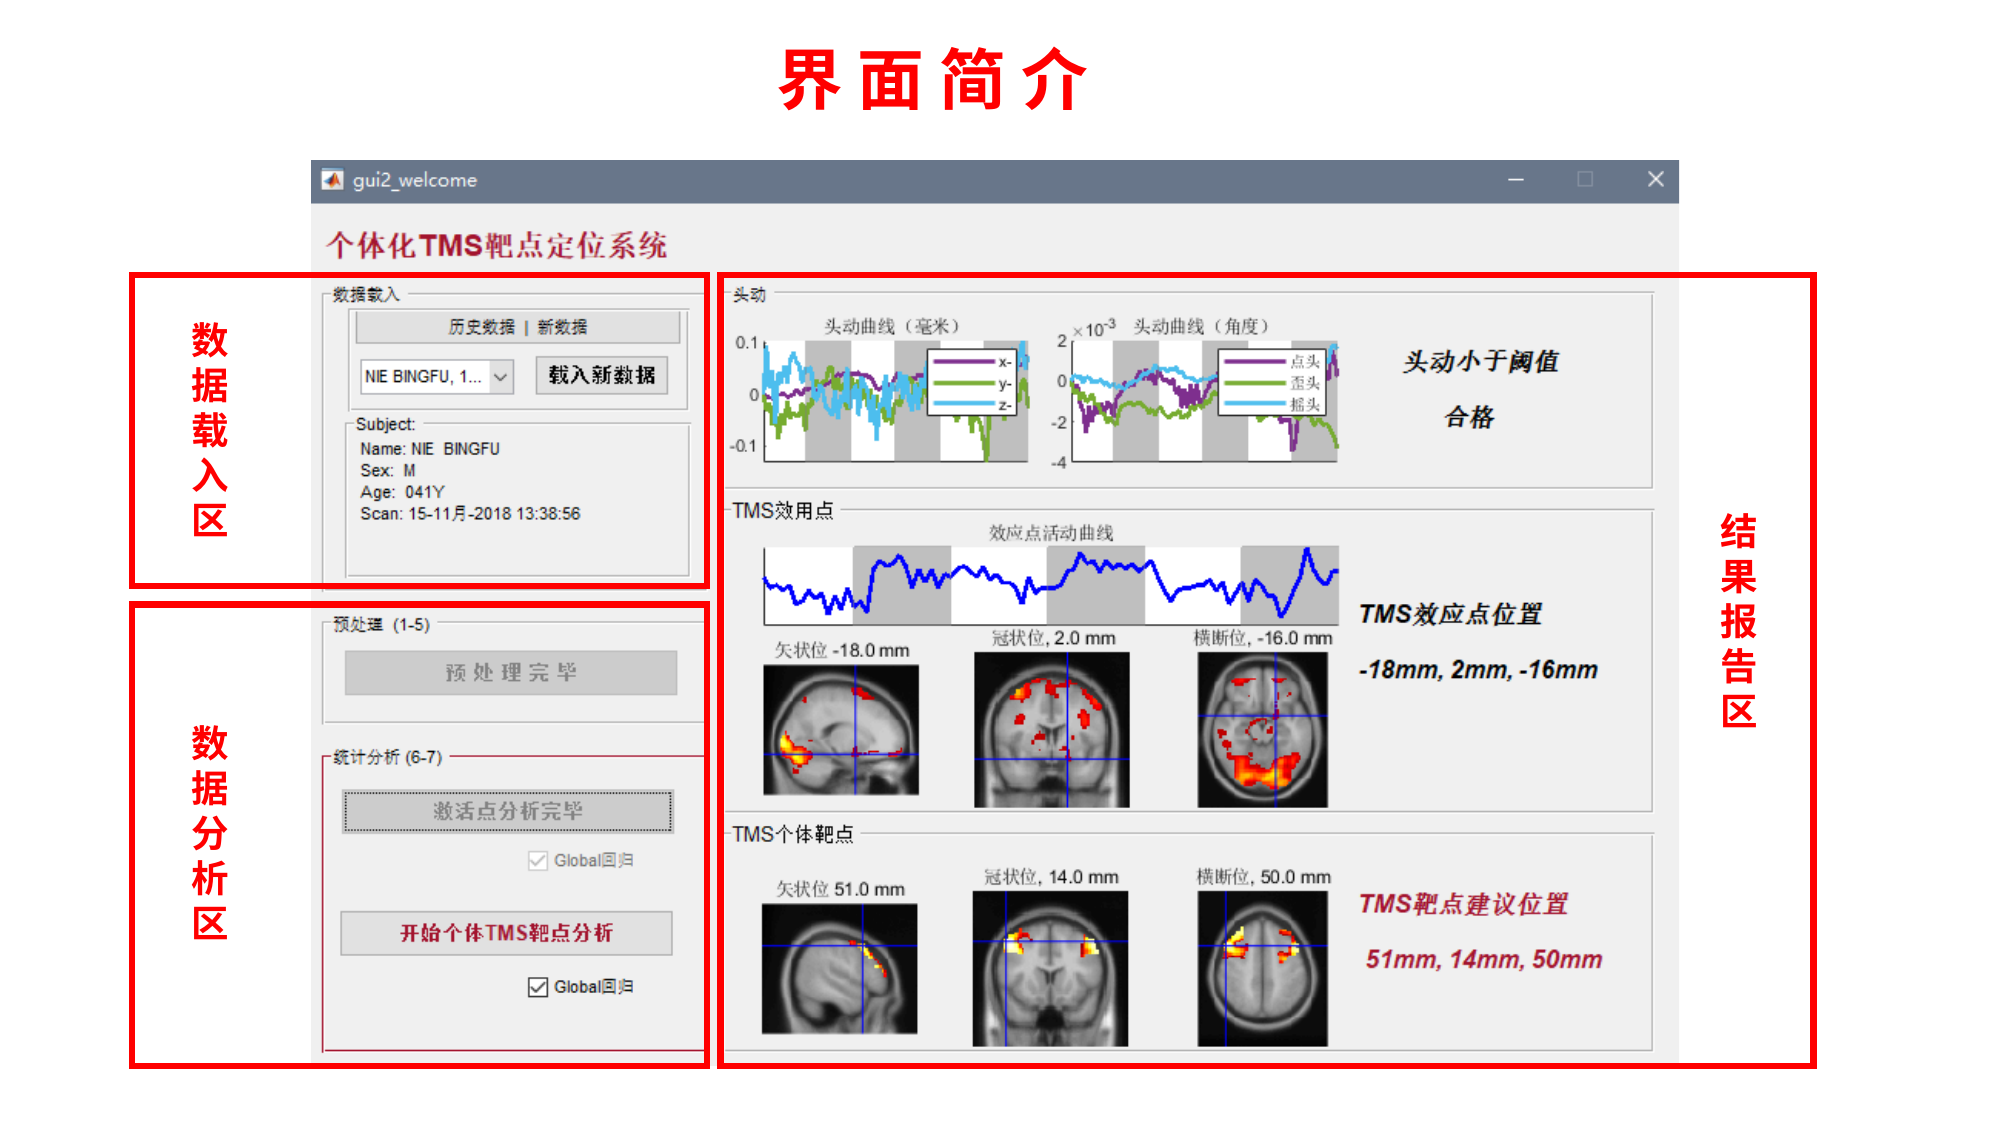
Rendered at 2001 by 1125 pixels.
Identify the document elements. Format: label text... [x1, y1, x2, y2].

text_box [131, 603, 708, 1067]
text_box [131, 274, 311, 587]
text_box 界 面 简 介 [644, 30, 1220, 126]
text_box 数据分析区 [176, 712, 259, 953]
text_box 数据载入区 [176, 309, 259, 550]
text_box 结果报告区 [1705, 500, 1788, 741]
text_box [719, 274, 1815, 1067]
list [311, 160, 1680, 1066]
